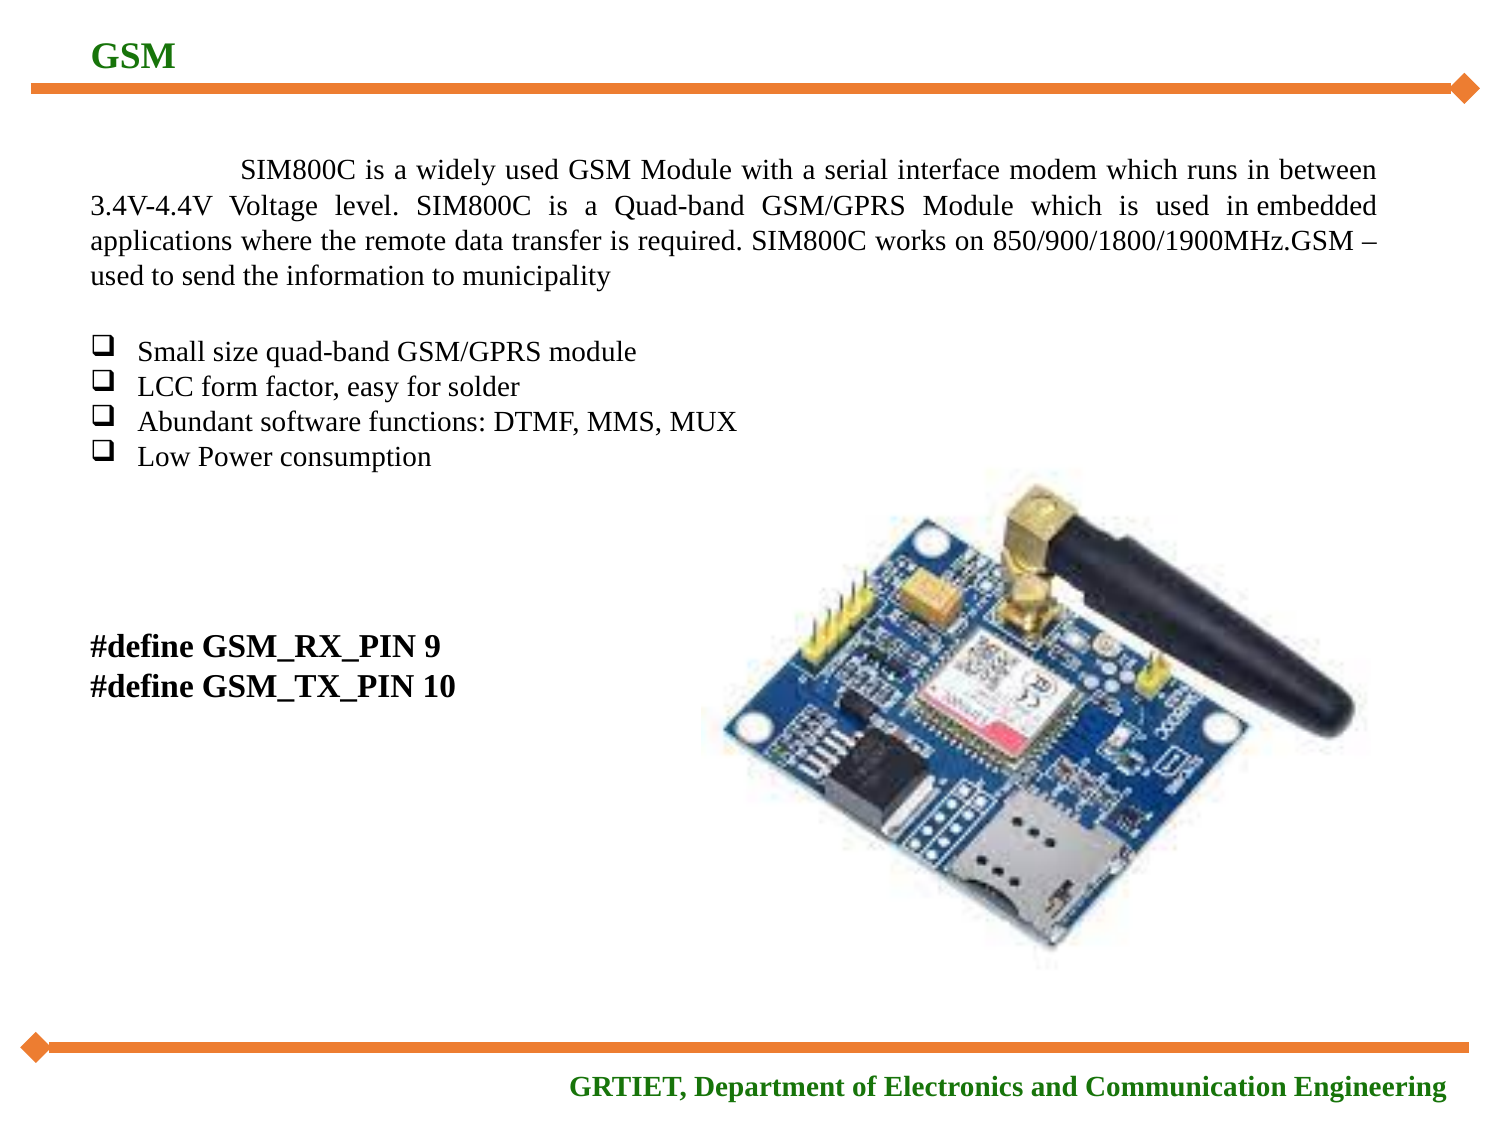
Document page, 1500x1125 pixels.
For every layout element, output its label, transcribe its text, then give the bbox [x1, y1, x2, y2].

picture [685, 432, 1371, 997]
text_box SIM800C is a widely used GSM Module with a serial interface modem which runs in between 3.4V-4.4V Voltage level. SIM800C is a Quad-band GSM/GPRS Module which is used in embedded applications where the remote data transfer is required. SIM800C works on 850/900/1800/1900MHz.GSM – used to send the information to municipality Small size quad-band GSM/GPRS module LCC form factor, easy for solder Abundant software functions: DTMF, MMS, MUX Low Power consumption #define GSM_RX_PIN 9 #define GSM_TX_PIN 10 [75, 139, 1394, 812]
text_box GSM [75, 23, 1324, 83]
text_box GRTIET, Department of Electronics and Communication Engineering [75, 1059, 1463, 1110]
